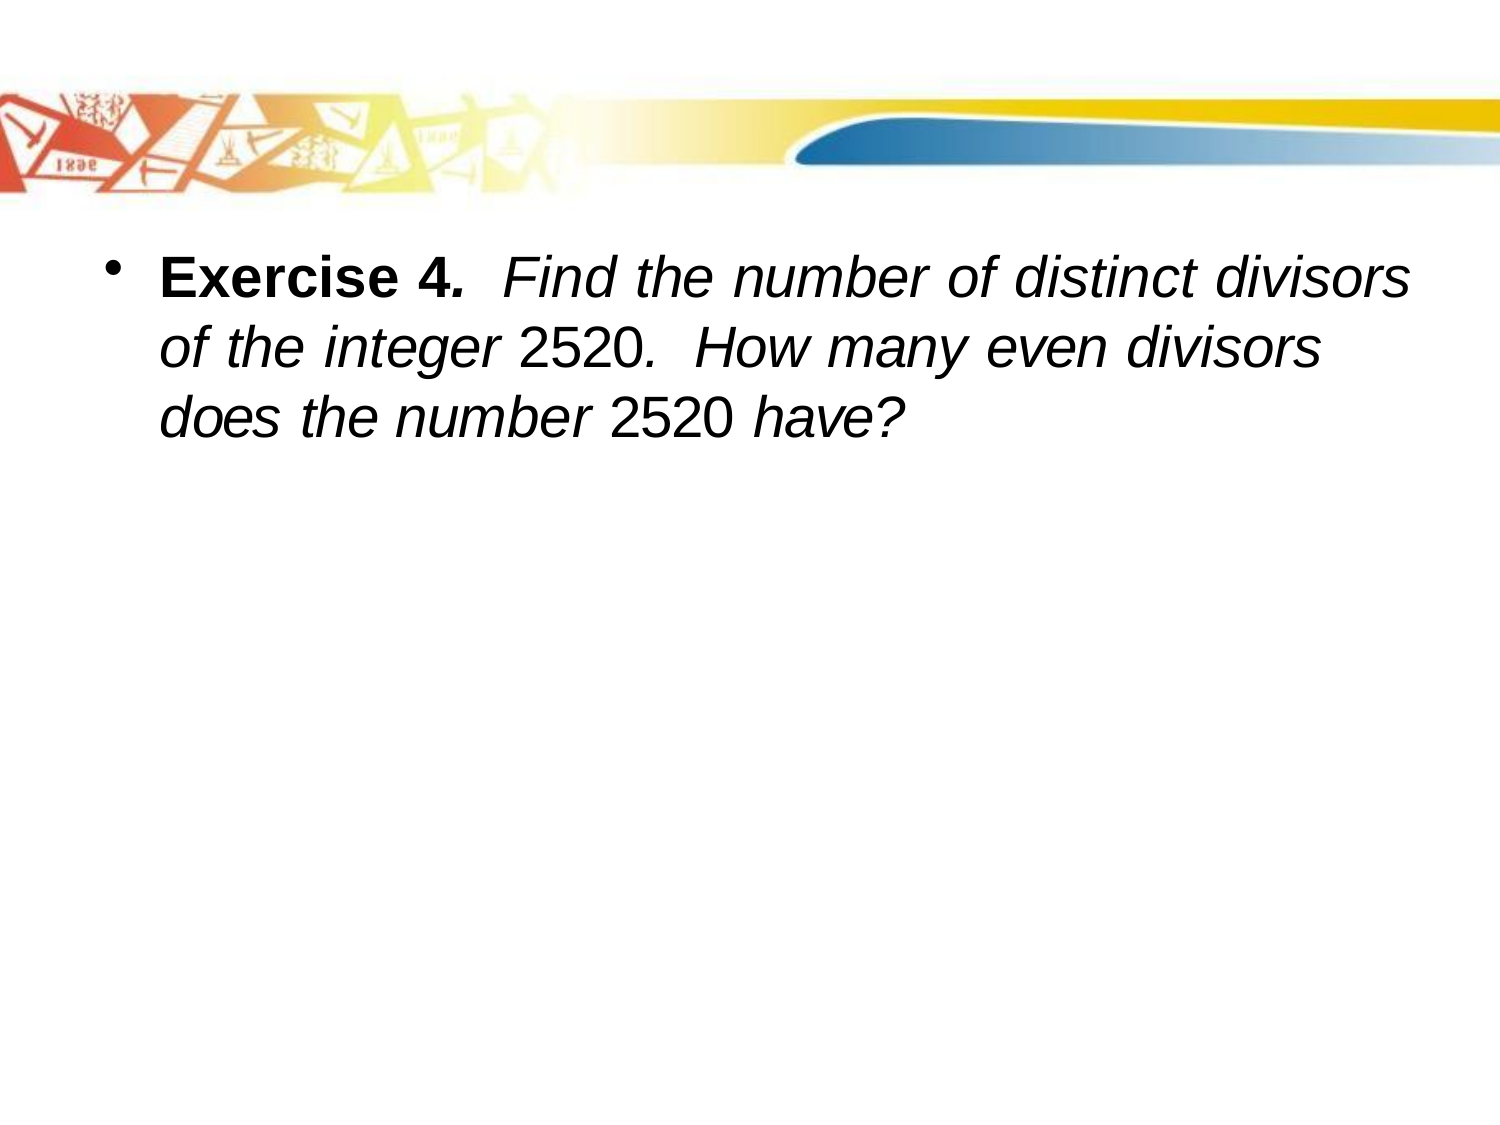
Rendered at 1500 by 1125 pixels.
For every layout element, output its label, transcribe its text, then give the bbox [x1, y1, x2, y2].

list Exercise 4. Find the number of distinct divisors of the integer 2520. How many even divisors does the number 2520 have? [88, 231, 1444, 1106]
picture [0, 0, 1500, 1125]
